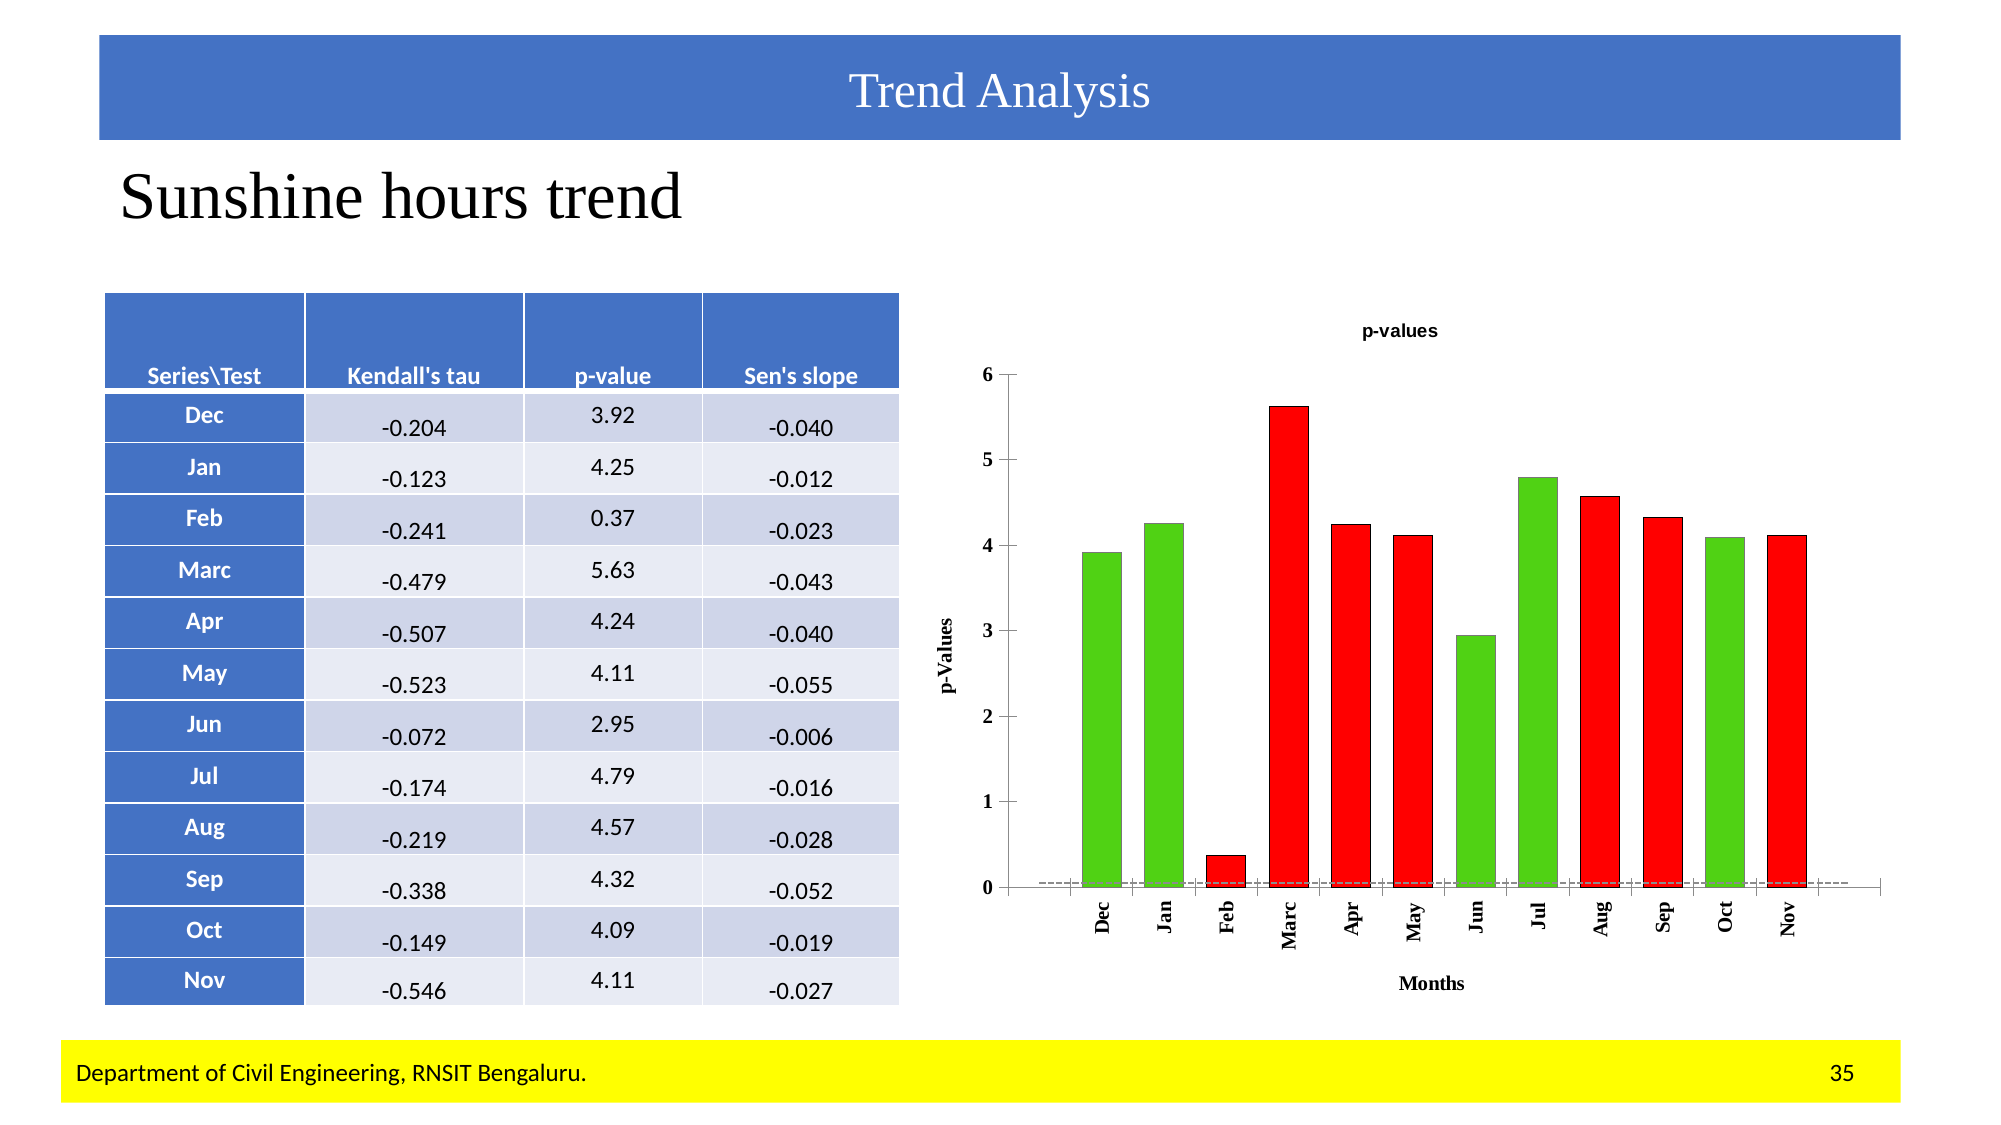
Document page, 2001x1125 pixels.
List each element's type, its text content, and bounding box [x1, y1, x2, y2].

table_cell Apr [105, 598, 304, 648]
table_cell -0.043 [703, 546, 899, 596]
table_cell 2.95 [525, 701, 702, 751]
table_cell -0.055 [703, 649, 899, 699]
text_box Department of Civil Engineering, RNSIT Bengaluru. 35 [61, 1040, 1901, 1103]
table_cell -0.507 [306, 598, 523, 648]
table_cell -0.052 [703, 855, 899, 905]
table_cell -0.219 [306, 804, 523, 854]
table_cell -0.123 [306, 443, 523, 493]
table_cell -0.019 [703, 907, 899, 957]
table_cell 4.32 [525, 855, 702, 905]
text_box Trend Analysis [99, 35, 1901, 140]
table_cell Sep [105, 855, 304, 905]
table_cell 4.11 [525, 958, 702, 1005]
table_cell -0.027 [703, 958, 899, 1005]
table_cell 4.79 [525, 752, 702, 802]
table_cell Aug [105, 804, 304, 854]
table_cell -0.006 [703, 701, 899, 751]
table_cell Jun [105, 701, 304, 751]
table_cell -0.040 [703, 598, 899, 648]
table_cell 0.37 [525, 495, 702, 545]
table_cell -0.149 [306, 907, 523, 957]
table_cell -0.012 [703, 443, 899, 493]
table_cell -0.204 [306, 394, 523, 442]
table_cell 4.11 [525, 649, 702, 699]
table_cell May [105, 649, 304, 699]
table_cell -0.072 [306, 701, 523, 751]
table_cell -0.023 [703, 495, 899, 545]
title Sunshine hours trend [104, 140, 1830, 273]
table_cell -0.241 [306, 495, 523, 545]
table_header Kendall's tau [306, 293, 523, 388]
chart [899, 292, 1901, 1026]
table_cell -0.028 [703, 804, 899, 854]
table_cell Oct [105, 907, 304, 957]
table_cell 4.09 [525, 907, 702, 957]
table_cell -0.546 [306, 958, 523, 1005]
table_header Sen's slope [703, 293, 899, 388]
table_cell -0.523 [306, 649, 523, 699]
table_cell -0.174 [306, 752, 523, 802]
table_header p-value [525, 293, 702, 388]
table_cell -0.016 [703, 752, 899, 802]
table_cell -0.040 [703, 394, 899, 442]
table_cell 4.24 [525, 598, 702, 648]
table_cell -0.338 [306, 855, 523, 905]
table_cell Marc [105, 546, 304, 596]
table_cell Nov [105, 958, 304, 1005]
table_cell -0.479 [306, 546, 523, 596]
table_cell Dec [105, 394, 304, 442]
table_cell 5.63 [525, 546, 702, 596]
table_cell Jul [105, 752, 304, 802]
table_header Series\Test [105, 293, 304, 388]
table_cell Jan [105, 443, 304, 493]
table_cell 4.57 [525, 804, 702, 854]
table_cell 4.25 [525, 443, 702, 493]
table_cell Feb [105, 495, 304, 545]
table_cell 3.92 [525, 394, 702, 442]
